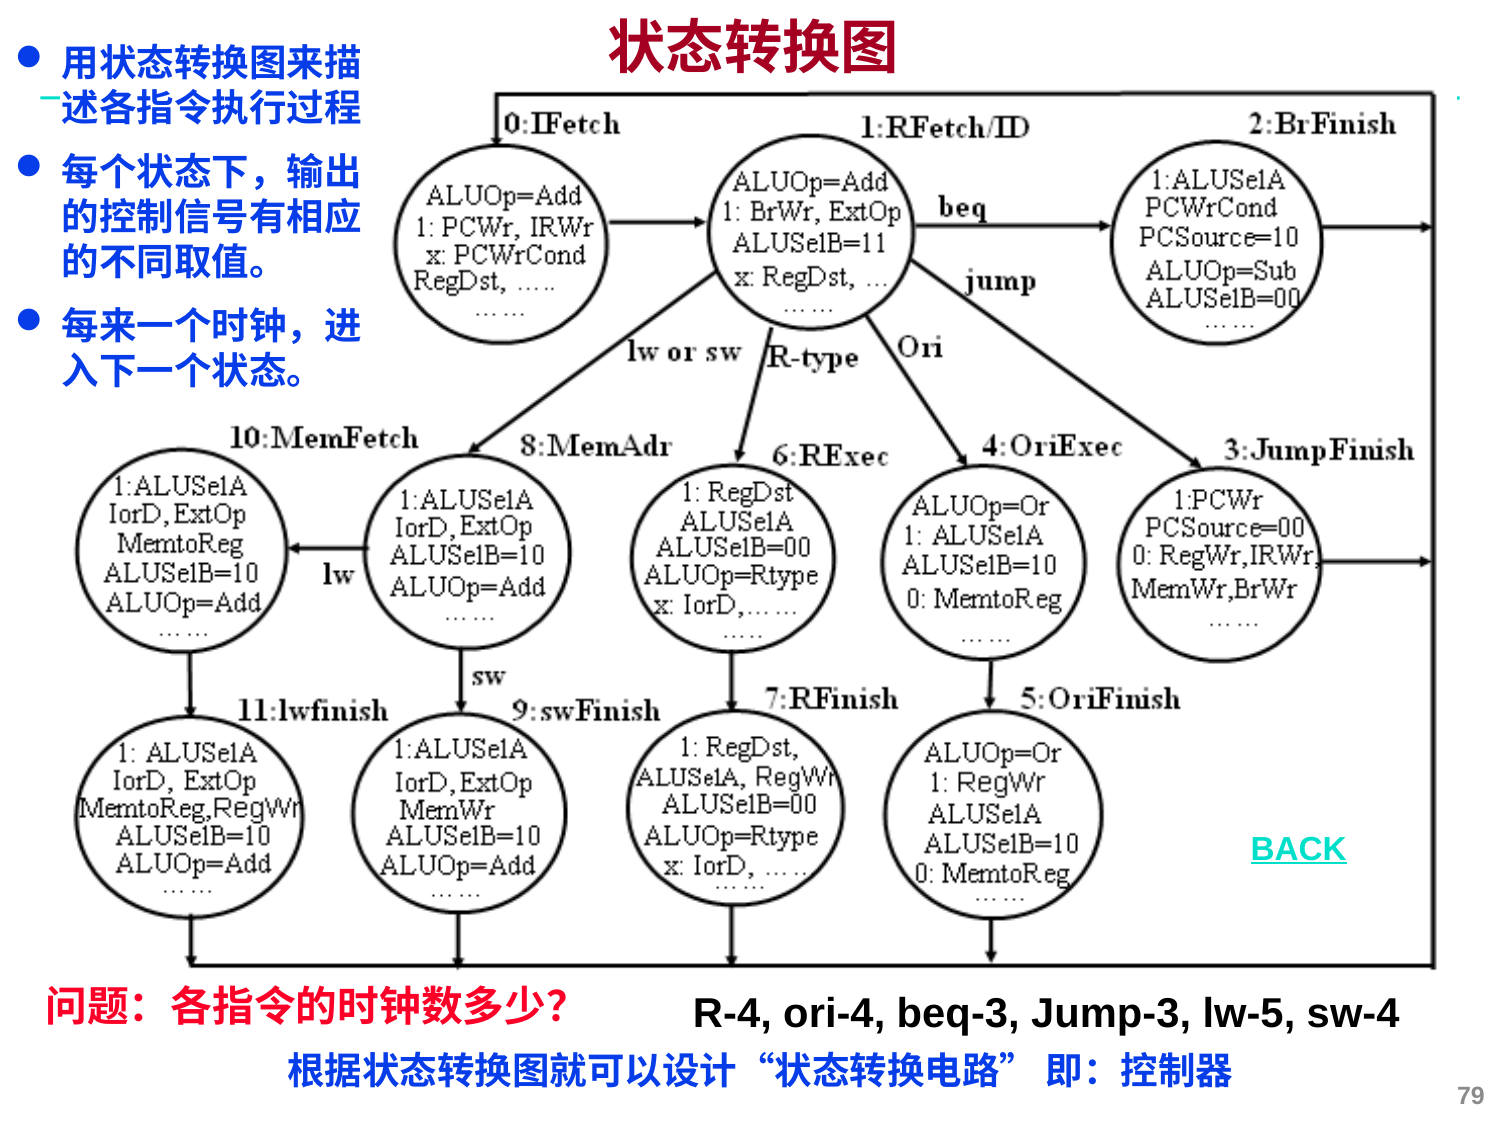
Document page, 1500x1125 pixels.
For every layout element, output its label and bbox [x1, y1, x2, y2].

text_box [0, 31, 396, 400]
title [597, 15, 952, 73]
text_box [30, 972, 1439, 1100]
slide_number [1162, 1065, 1500, 1125]
picture [60, 73, 1457, 982]
